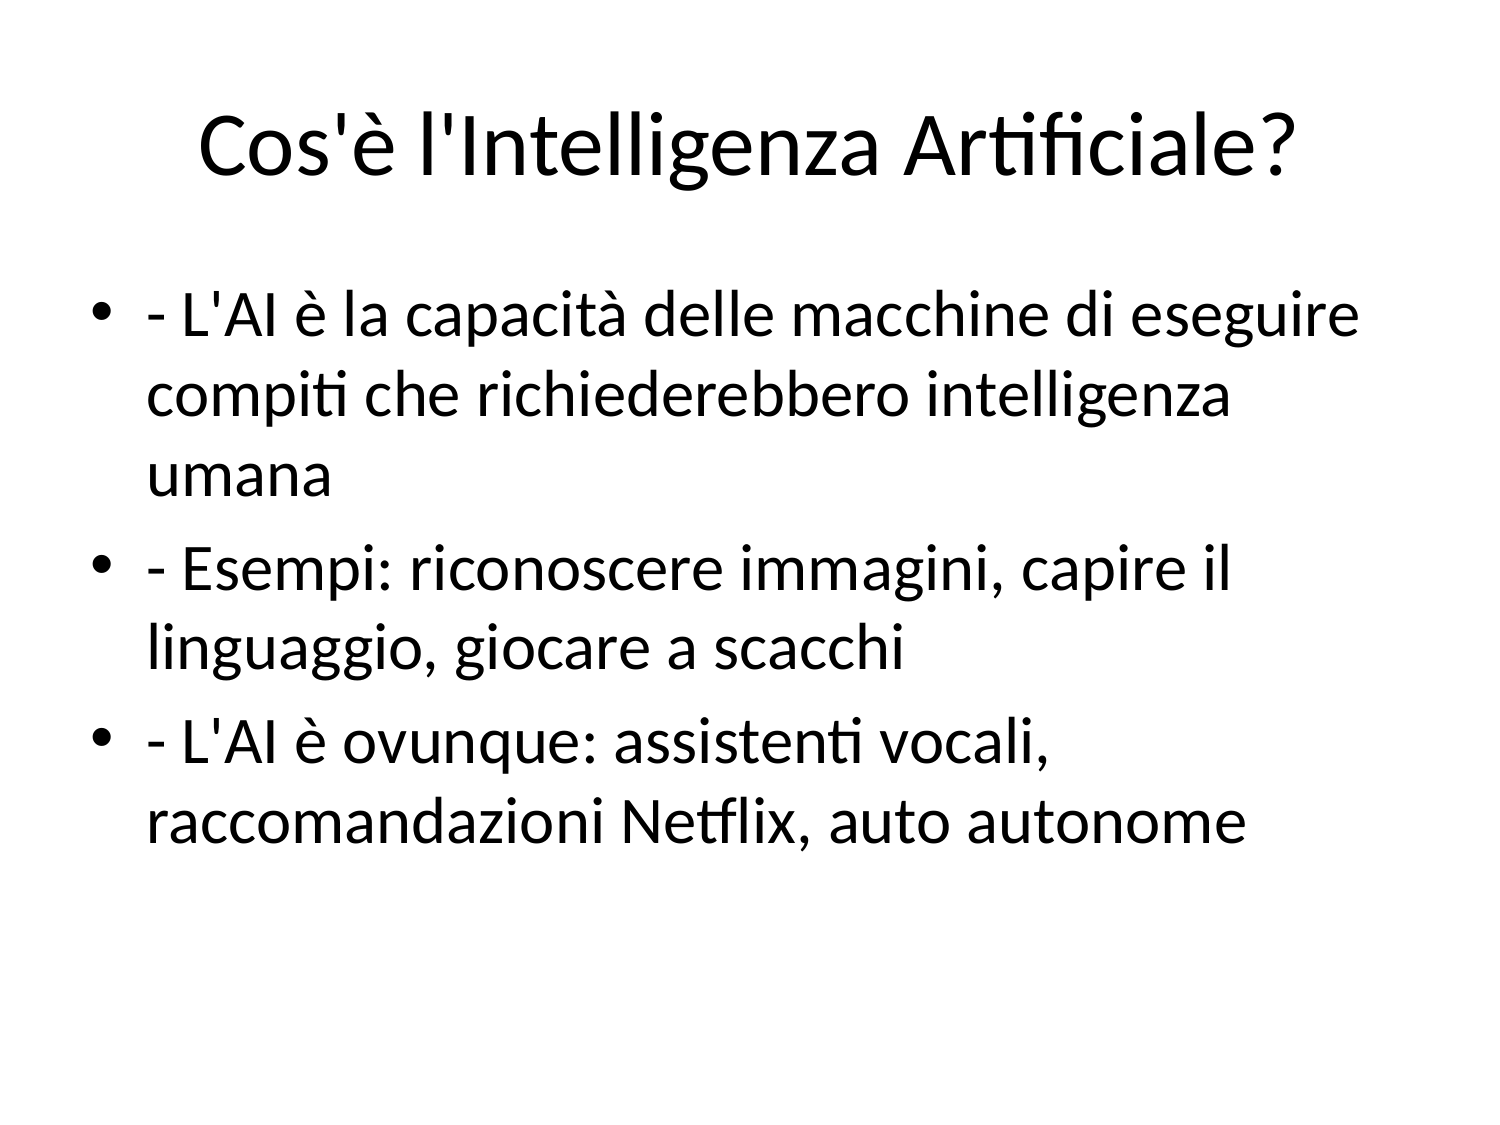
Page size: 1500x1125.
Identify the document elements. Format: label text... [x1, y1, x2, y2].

title Cos'è l'Intelligenza Artificiale? [75, 45, 1425, 233]
list - L'AI è la capacità delle macchine di eseguire compiti che richiederebbero intelligenza umana - Esempi: riconoscere immagini, capire il linguaggio, giocare a scacchi - L'AI è ovunque: assistenti vocali, raccomandazioni Netflix, auto autonome [75, 262, 1425, 1005]
